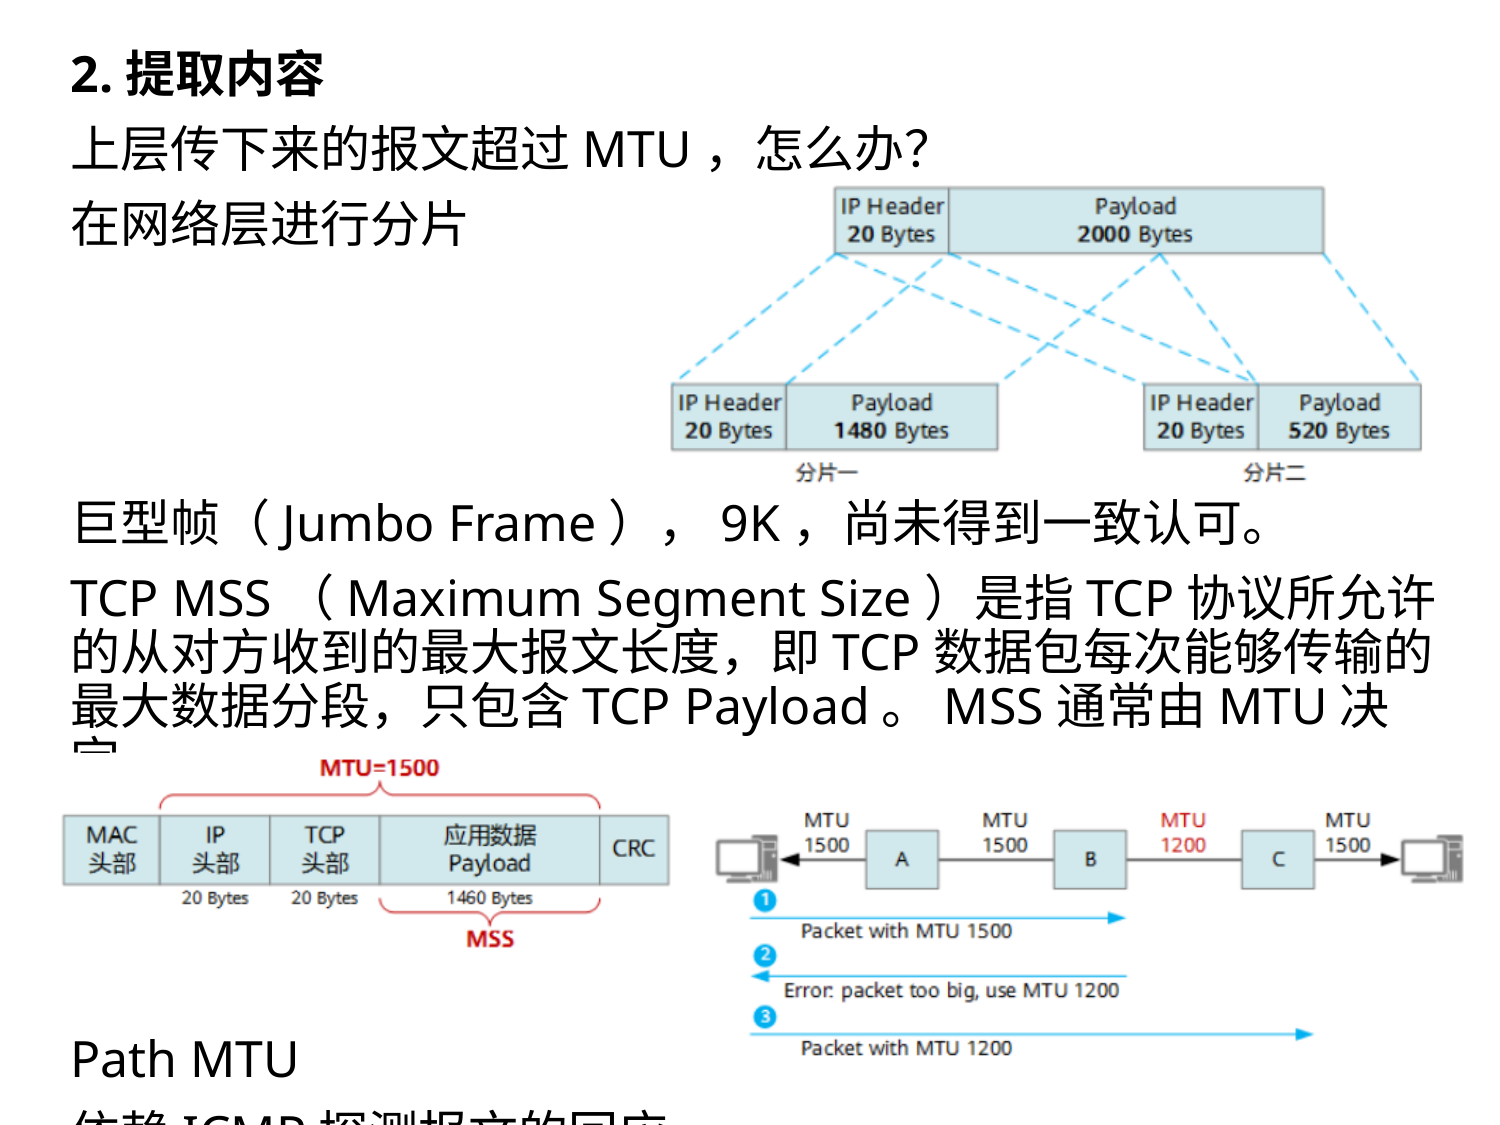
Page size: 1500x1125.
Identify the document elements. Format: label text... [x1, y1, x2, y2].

list 2.提取内容 上层传下来的报文超过MTU，怎么办？ 在网络层进行分片 巨型帧（Jumbo Frame），9K，尚未得到一致认可。 TCP MSS（Maximum Segment Size）是指TCP协议所允许的从对方收到的最大报文长度，即TCP数据包每次能够传输的最大数据分段，只包含TCP Payload。MSS通常由MTU决定。 Path MTU 依赖ICMP探测报文的回应 [55, 42, 1455, 1096]
picture [55, 753, 684, 957]
picture [711, 792, 1485, 1071]
picture [663, 175, 1430, 488]
